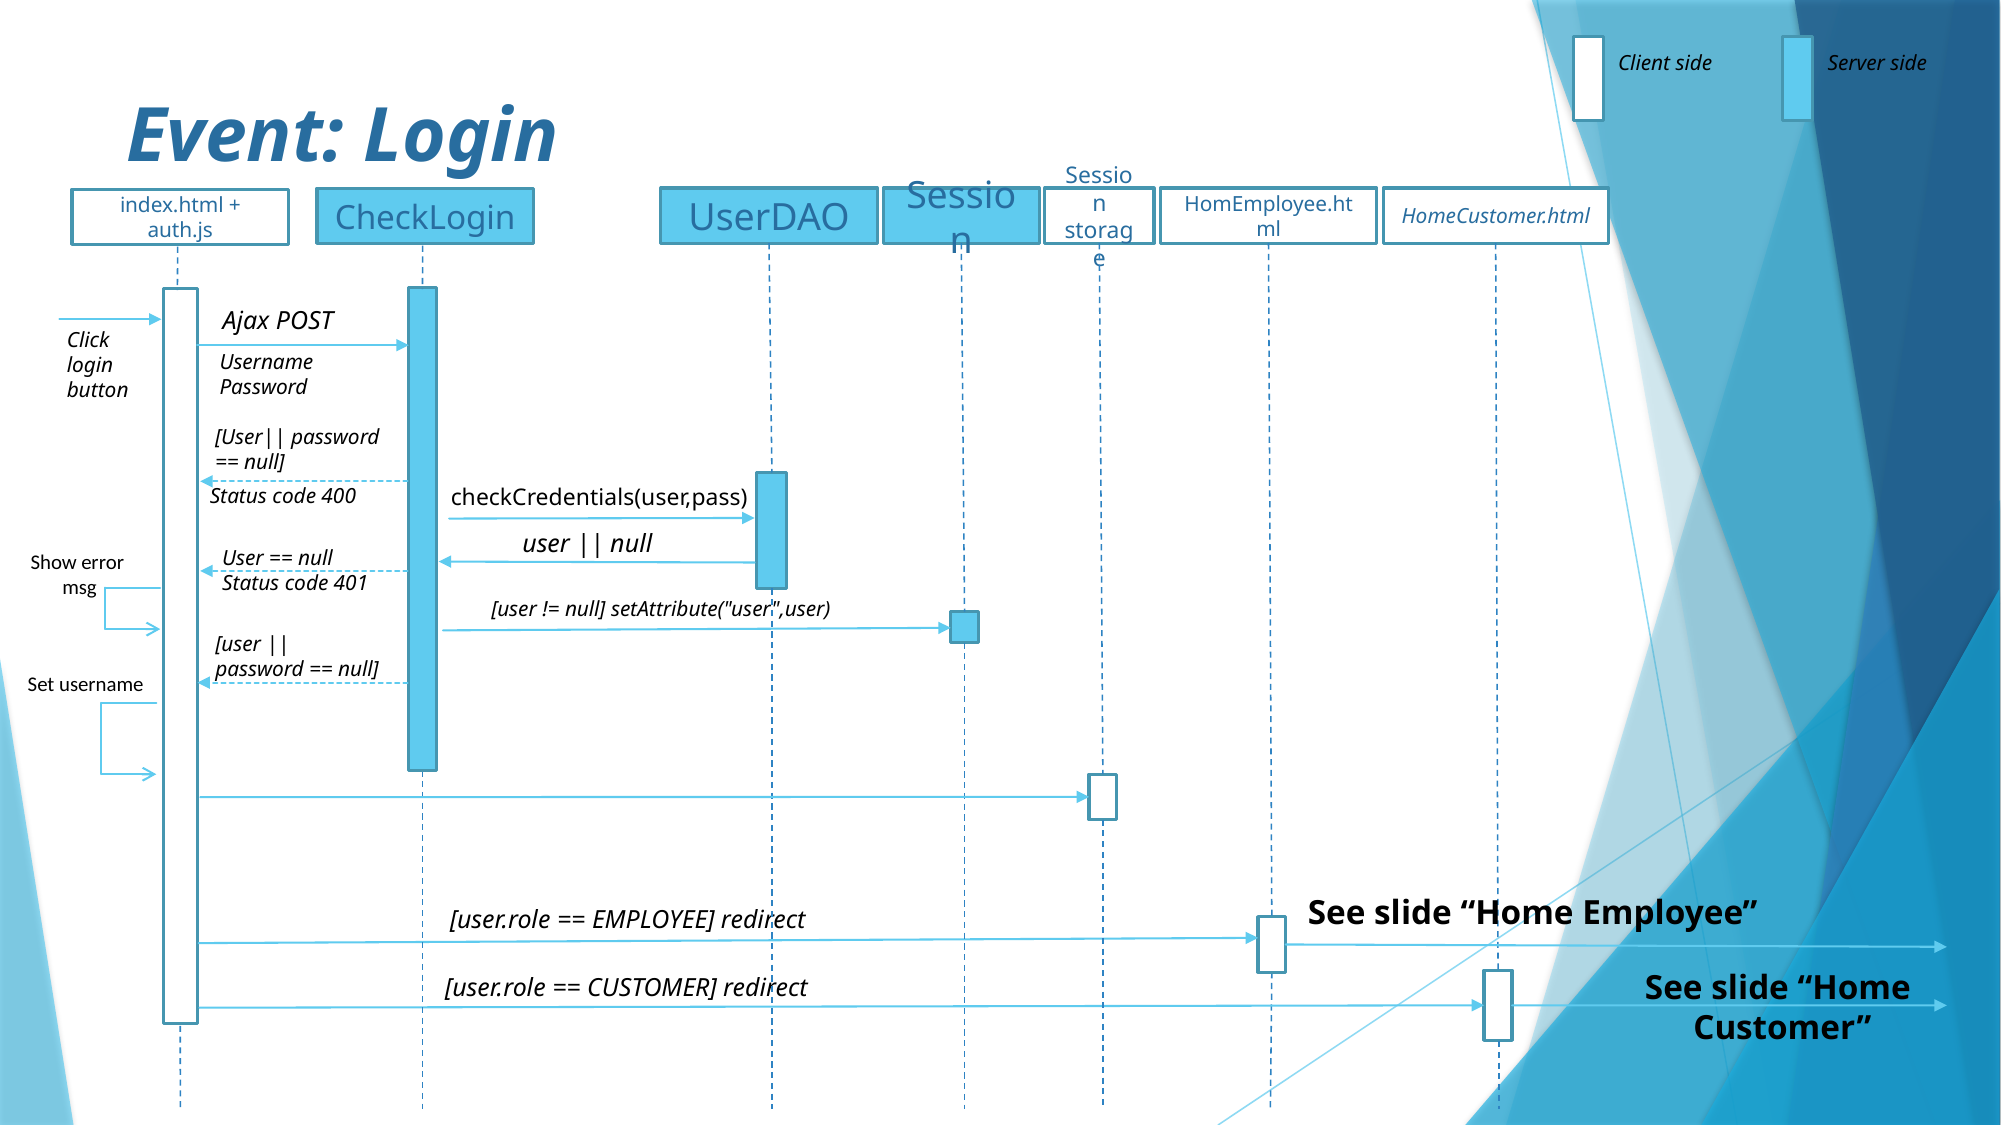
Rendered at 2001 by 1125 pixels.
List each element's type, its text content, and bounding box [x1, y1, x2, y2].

text_box [1781, 35, 1814, 122]
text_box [1269, 1017, 1273, 1111]
text_box Click login button [51, 319, 187, 410]
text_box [777, 937, 959, 944]
text_box User == null Status code 401 [206, 537, 408, 570]
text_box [960, 242, 966, 613]
text_box [user.role == CUSTOMER] redirect [430, 963, 766, 1004]
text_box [970, 1004, 1097, 1009]
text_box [104, 587, 161, 630]
text_box See slide “Home Employee” [1505, 883, 1773, 939]
text_box See slide “Home Employee” [1293, 883, 1490, 939]
text_box Ajax POST [207, 296, 377, 342]
text_box User == null Status code 401 [206, 575, 408, 603]
text_box Client side [1603, 42, 1738, 83]
text_box Set username [12, 662, 159, 703]
text_box Session [882, 186, 1041, 245]
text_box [1285, 943, 1948, 948]
text_box [1482, 969, 1514, 1042]
text_box user || null [507, 528, 733, 560]
text_box Show error msg [15, 541, 144, 606]
text_box HomeCustomer.html [1382, 186, 1610, 245]
text_box Session storage [1043, 186, 1156, 245]
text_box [1495, 242, 1499, 943]
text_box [1098, 242, 1104, 775]
text_box [user || password == null] [200, 623, 396, 682]
text_box Status code 400 [195, 474, 377, 515]
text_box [777, 627, 952, 631]
text_box [user.role == EMPLOYEE] redirect [434, 895, 766, 936]
text_box index.html + auth.js [70, 188, 290, 246]
text_box [user.role == CUSTOMER] redirect [777, 963, 946, 1004]
text_box [1256, 915, 1287, 974]
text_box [198, 937, 417, 944]
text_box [1495, 956, 1499, 971]
text_box Username Password [204, 355, 374, 416]
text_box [1108, 937, 1259, 944]
text_box [user != null] setAttribute("user",user) [773, 588, 992, 629]
text_box UserDAO [659, 186, 879, 245]
title Event: Login [111, 78, 1522, 190]
text_box [User|| password == null] [200, 416, 401, 480]
text_box [407, 286, 438, 772]
text_box HomEmployee.html [1159, 186, 1378, 245]
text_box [1268, 242, 1273, 918]
text_box [755, 518, 788, 588]
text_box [777, 1004, 959, 1009]
text_box [user.role == EMPLOYEE] redirect [777, 895, 930, 936]
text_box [442, 627, 766, 631]
text_box [949, 629, 980, 644]
text_box CheckLogin [315, 187, 535, 245]
text_box Server side [1812, 42, 1947, 83]
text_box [428, 1004, 766, 1009]
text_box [198, 1004, 417, 1009]
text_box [1269, 971, 1273, 1004]
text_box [768, 242, 773, 473]
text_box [100, 702, 157, 775]
text_box [1572, 35, 1605, 122]
text_box [162, 287, 199, 1025]
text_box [1108, 1004, 1485, 1009]
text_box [970, 937, 1097, 944]
text_box [user != null] setAttribute("user",user) [476, 588, 771, 626]
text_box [428, 937, 766, 944]
text_box checkCredentials(user,pass) [438, 474, 815, 518]
text_box See slide “Home Customer” [1591, 958, 1974, 1054]
text_box [1087, 773, 1118, 821]
